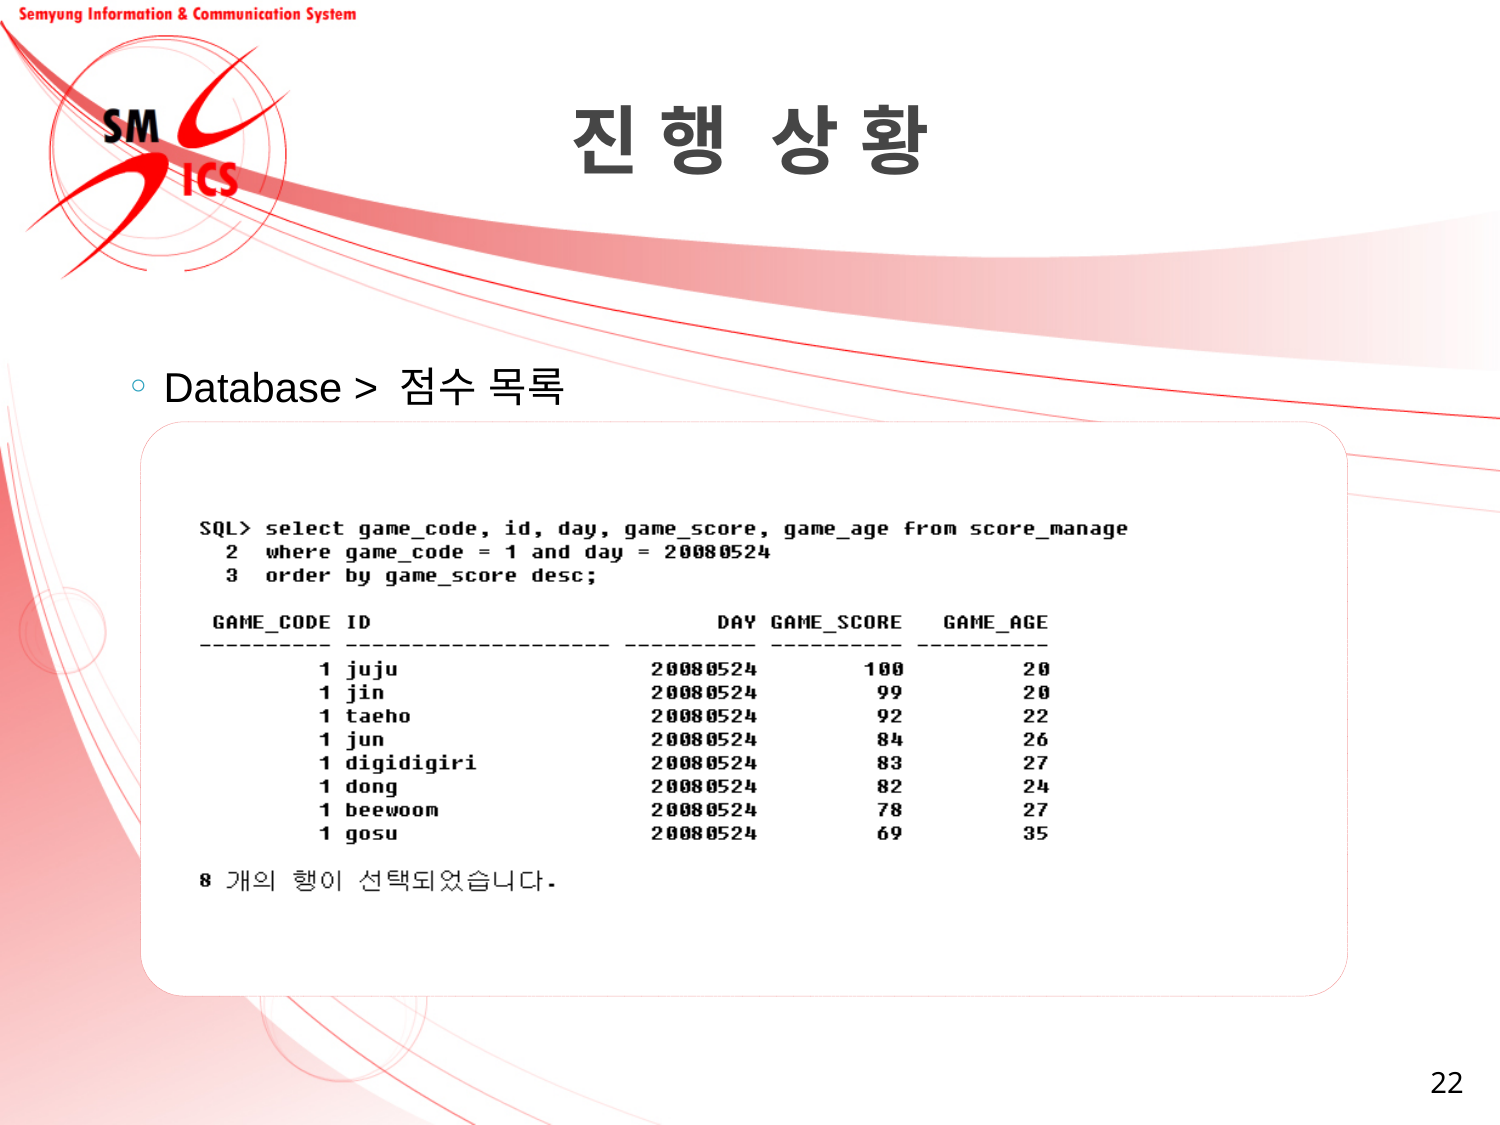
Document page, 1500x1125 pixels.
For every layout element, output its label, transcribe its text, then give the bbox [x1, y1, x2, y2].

text_box Database > 점수 목록 [46, 328, 1268, 469]
text_box 진 행 상 황 [35, 45, 1465, 233]
text_box [136, 417, 1353, 1001]
slide_number 22 [1382, 1051, 1479, 1112]
picture [0, 0, 1500, 1125]
